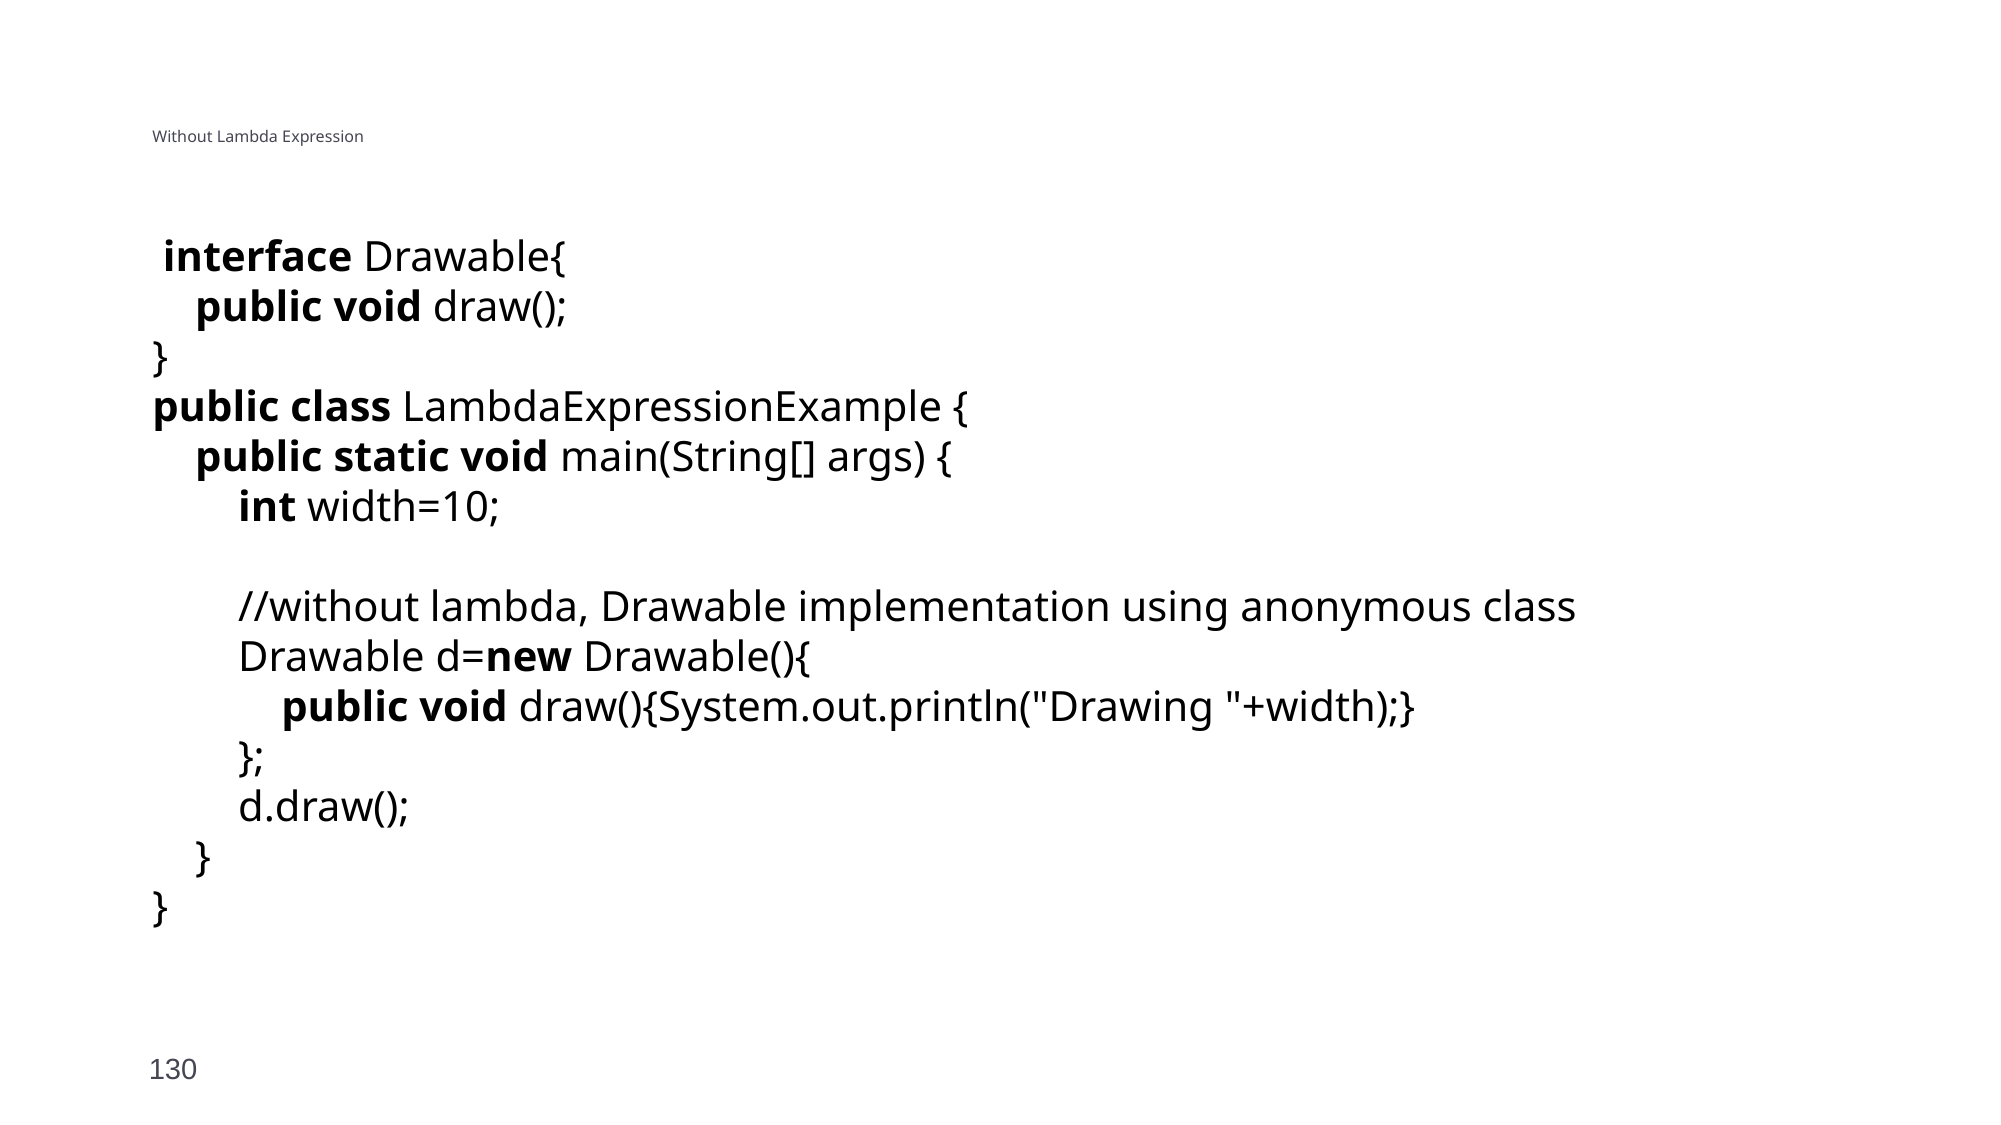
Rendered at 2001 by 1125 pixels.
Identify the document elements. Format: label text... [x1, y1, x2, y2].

list interface Drawable{ public void draw(); } public class LambdaExpressionExample { public static void main(String[] args) { int width=10; //without lambda, Drawable implementation using anonymous class Drawable d=new Drawable(){ public void draw(){System.out.println("Drawing "+width);} }; d.draw(); } } [137, 222, 1863, 1014]
slide_number 130 [133, 1042, 568, 1103]
title Without Lambda Expression [137, 59, 1863, 211]
